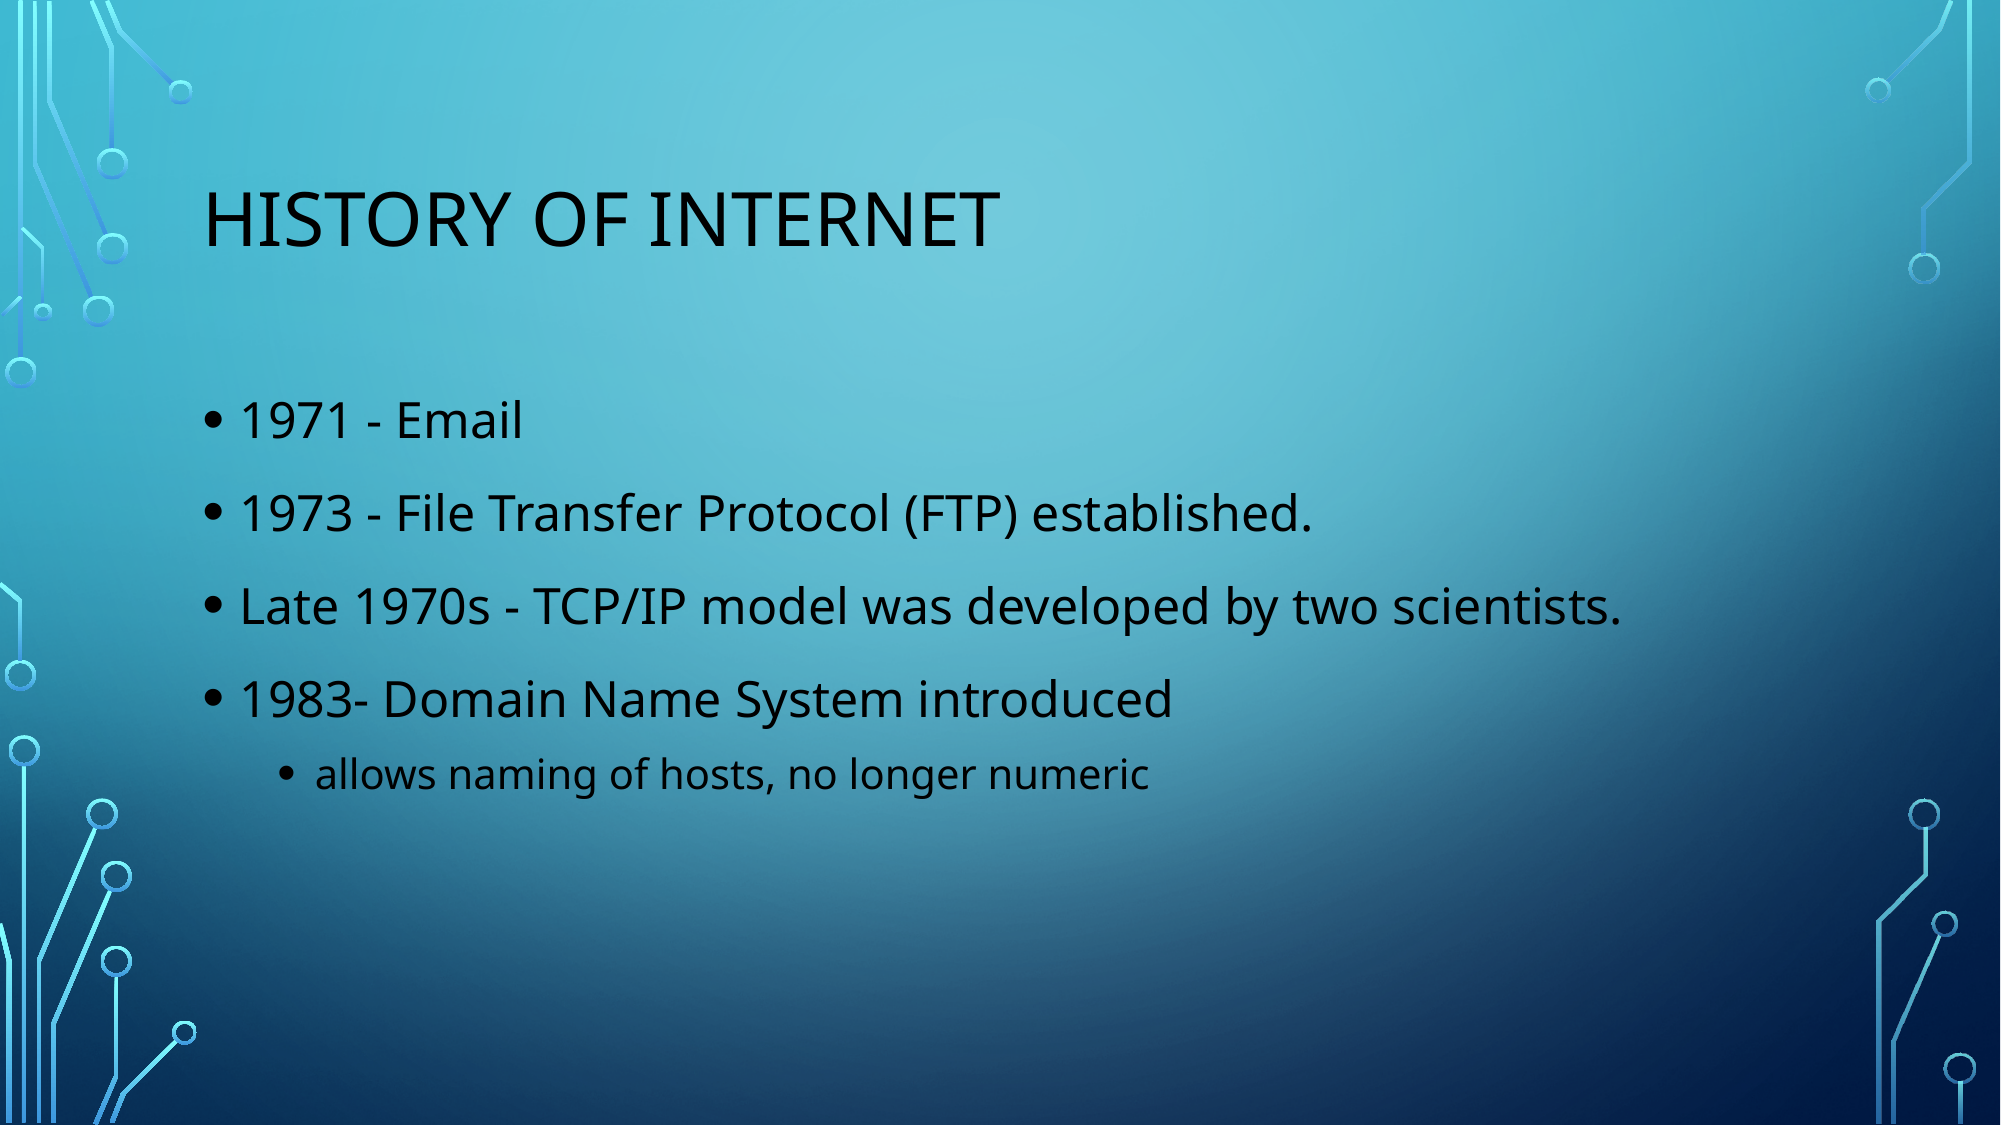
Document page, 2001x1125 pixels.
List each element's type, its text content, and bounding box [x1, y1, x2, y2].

list 1971 - Email 1973 - File Transfer Protocol (FTP) established. Late 1970s - TCP/IP model was developed by two scientists. 1983- Domain Name System introduced allows naming of hosts, no longer numeric [187, 369, 1813, 950]
title History of internet [187, 101, 1813, 344]
